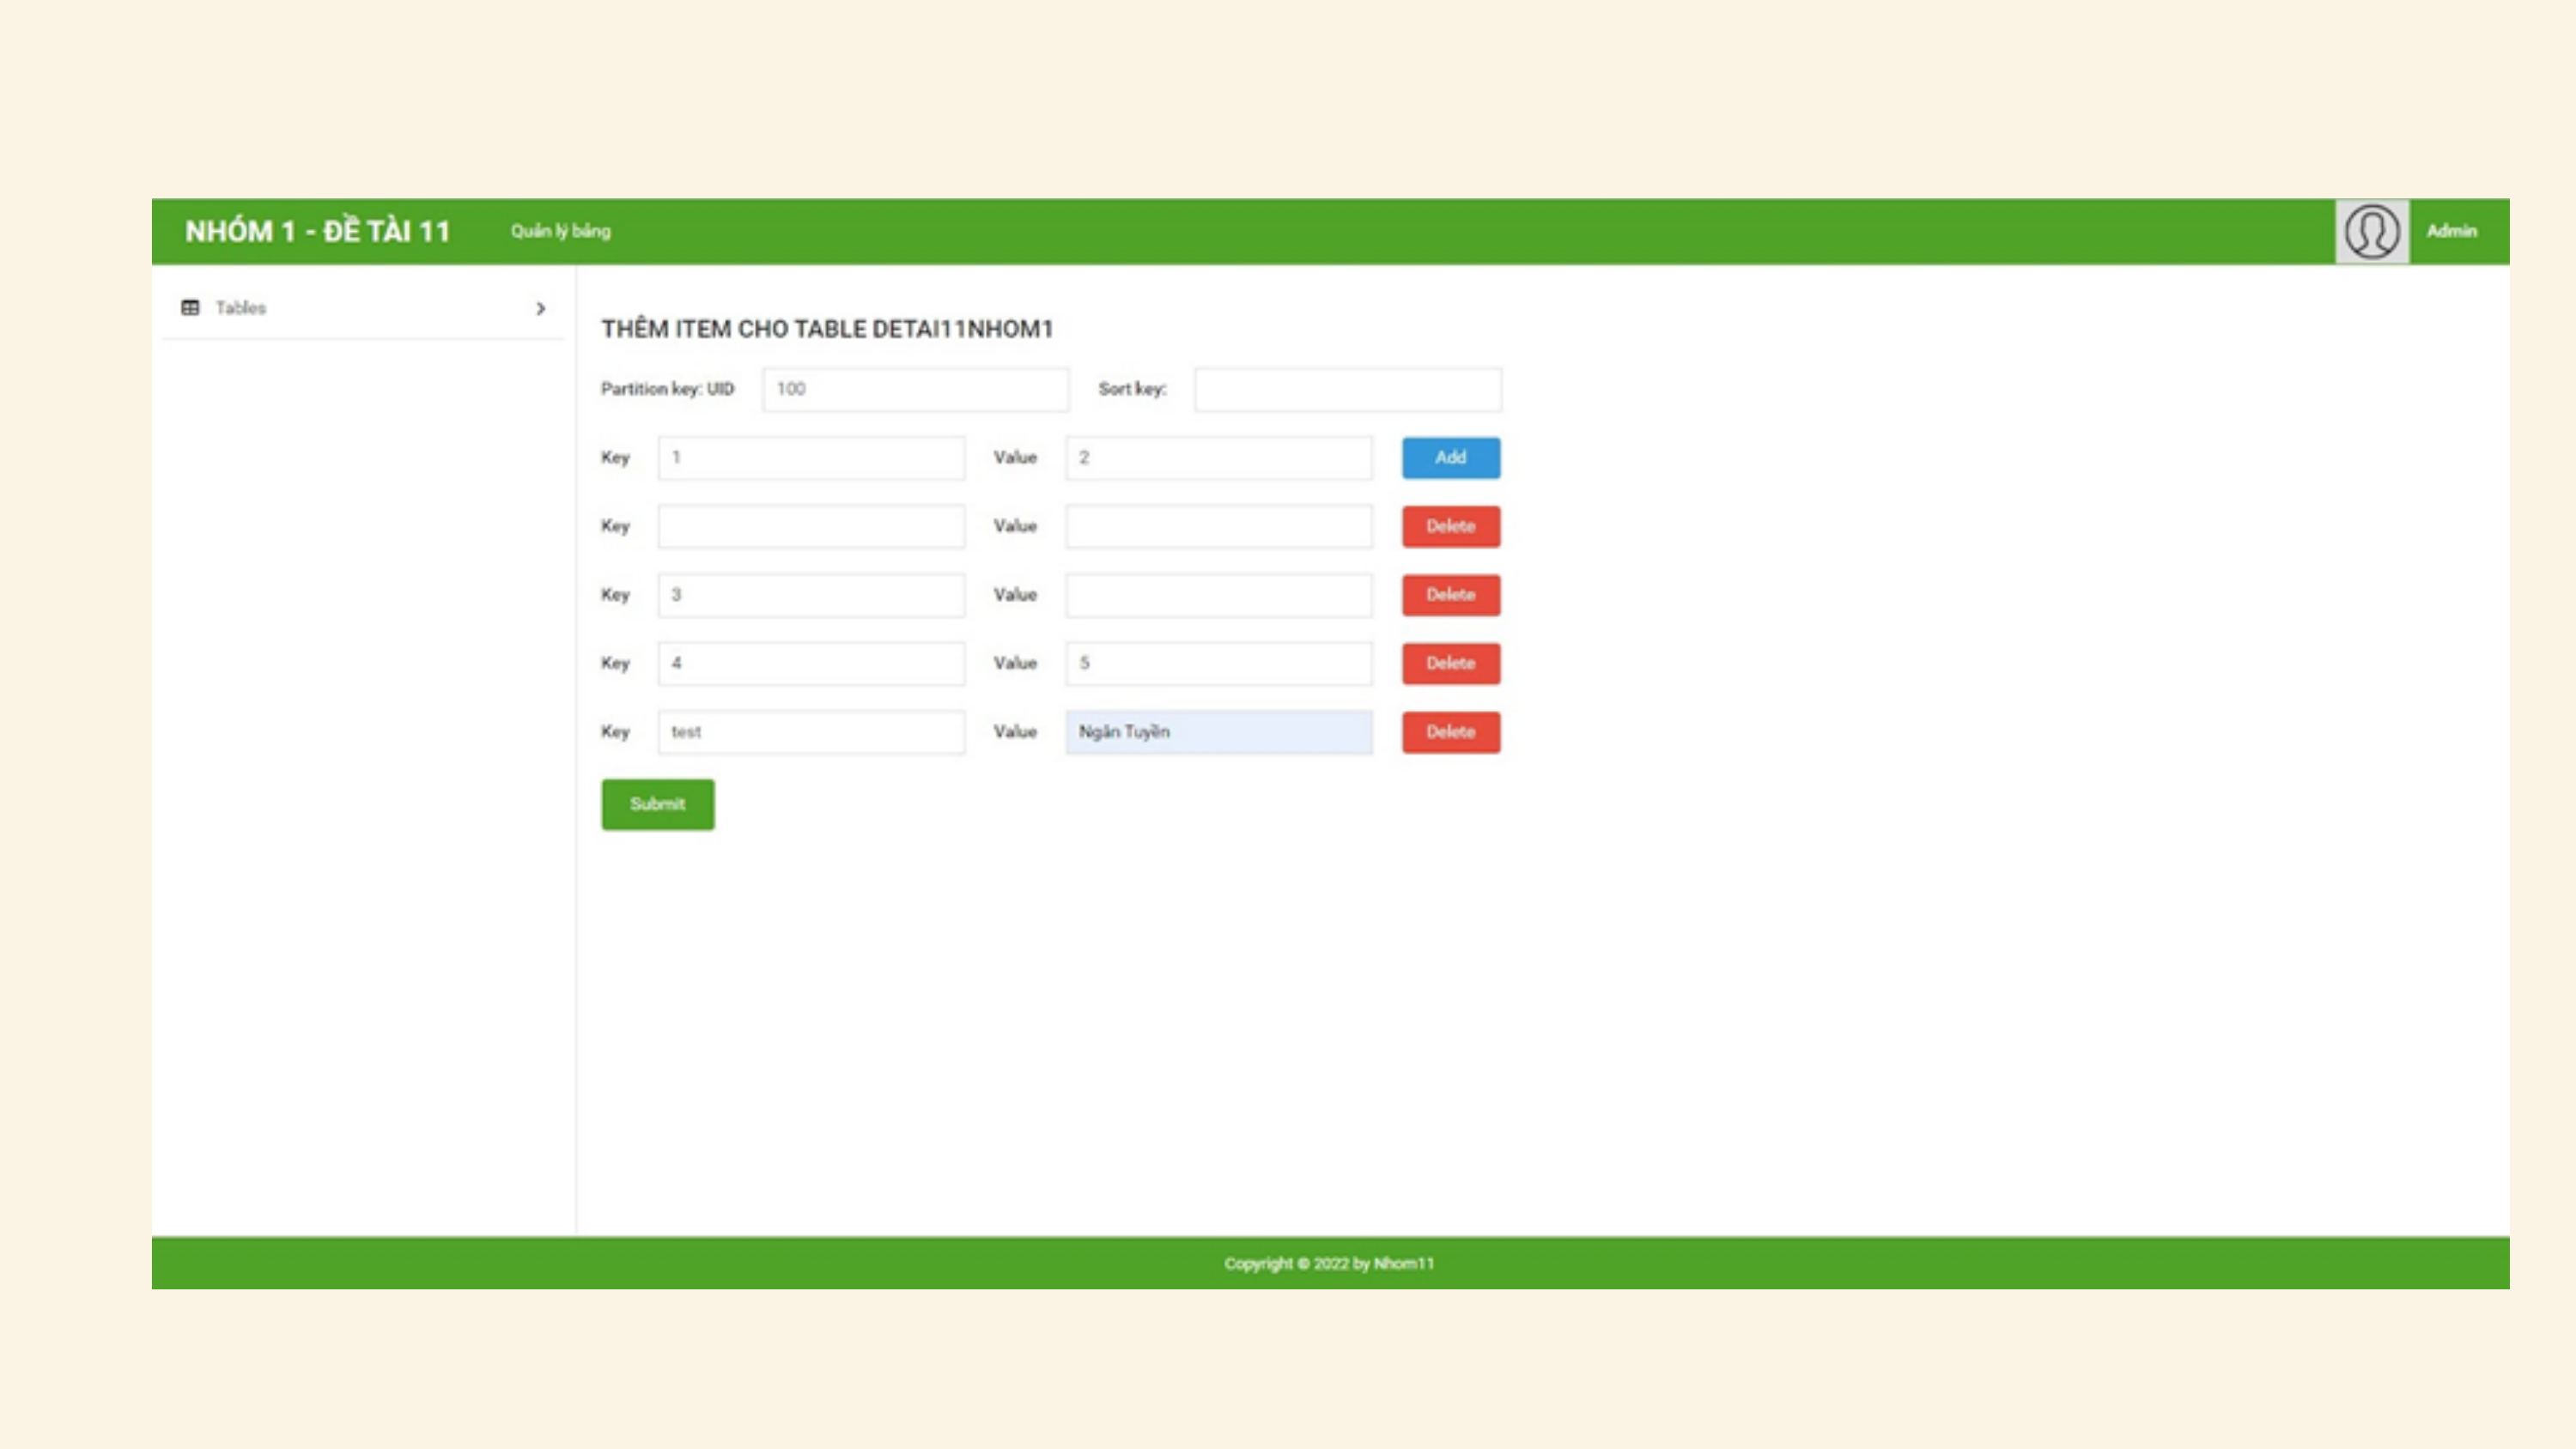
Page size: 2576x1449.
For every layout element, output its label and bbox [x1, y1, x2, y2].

picture [152, 198, 2510, 1290]
